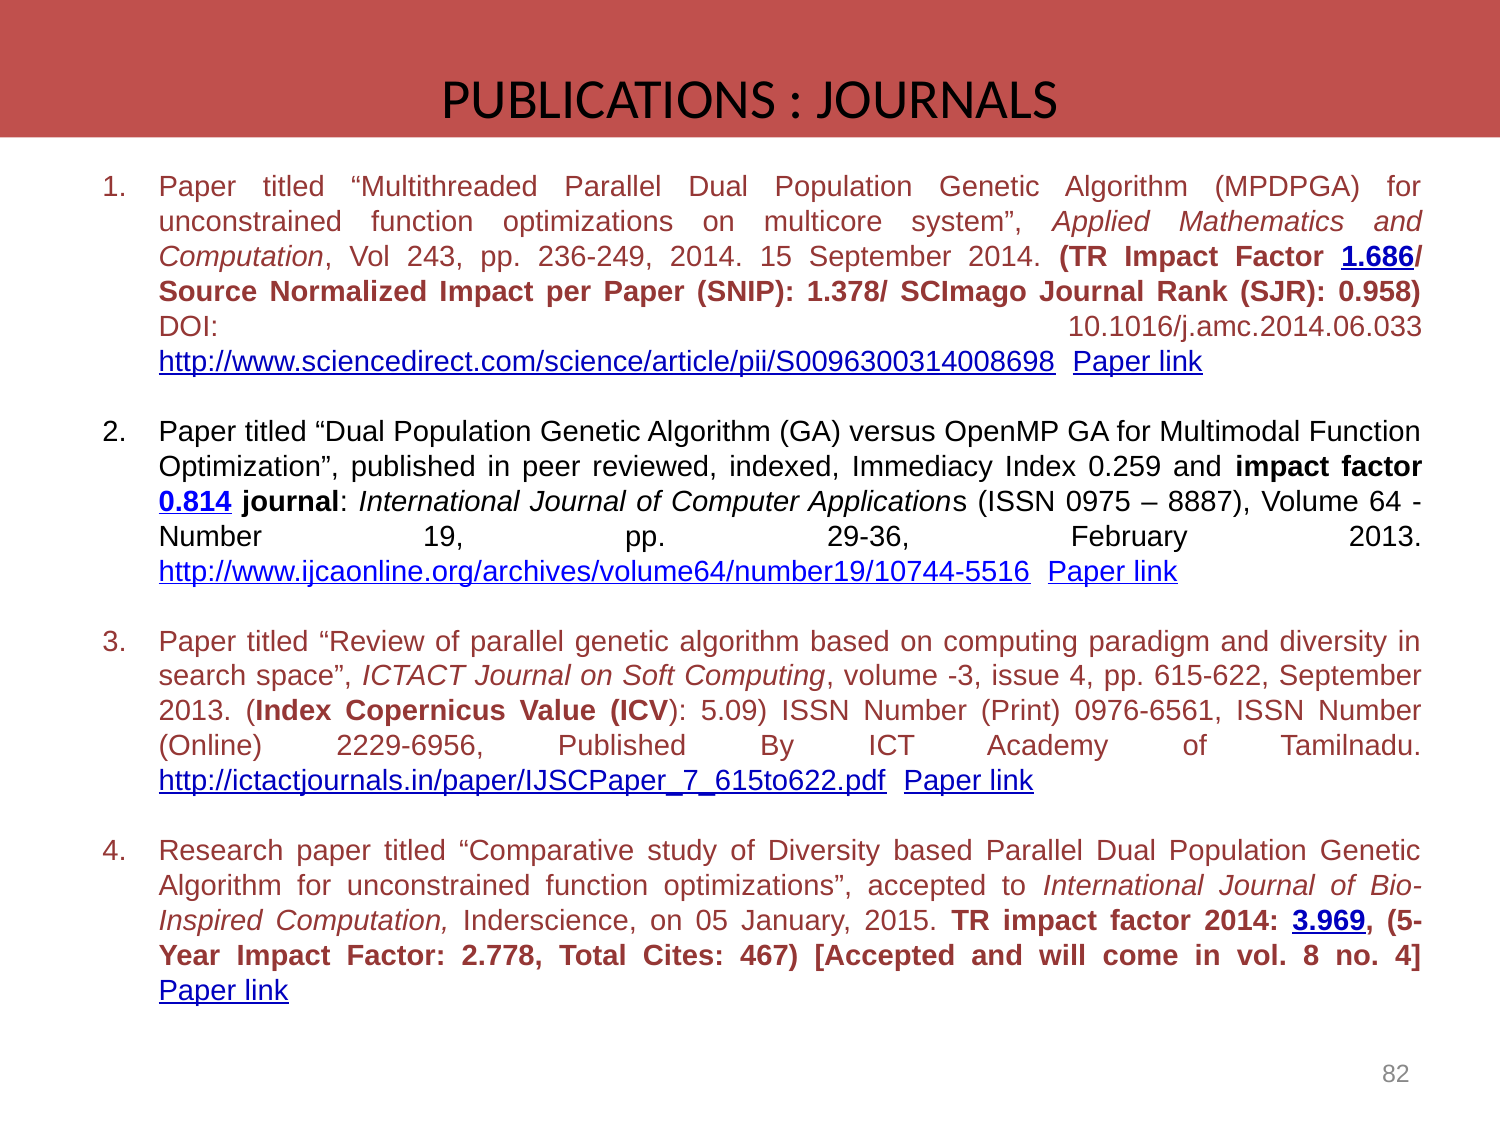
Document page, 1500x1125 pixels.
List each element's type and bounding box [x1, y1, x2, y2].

slide_number [1074, 1042, 1425, 1103]
text_box [0, 0, 1500, 1104]
